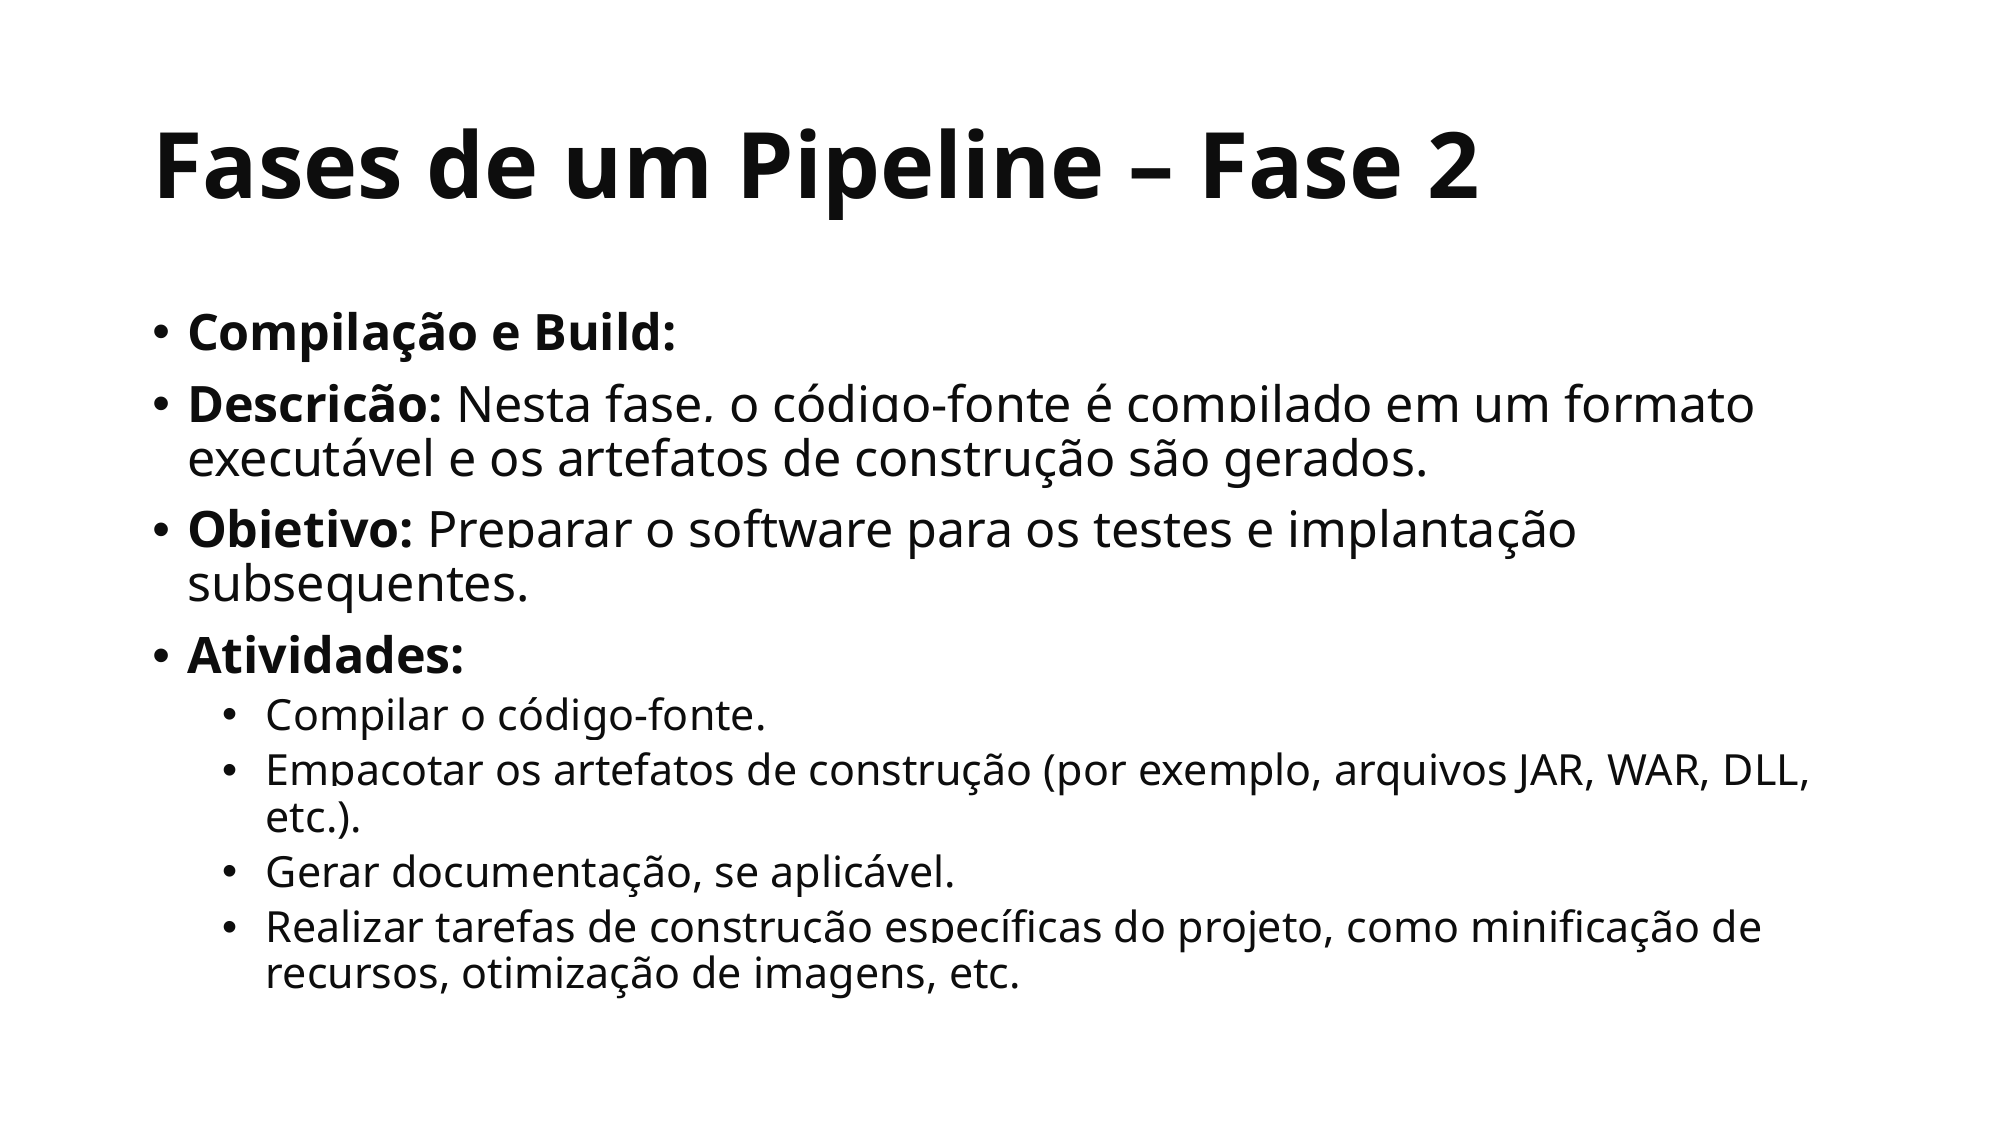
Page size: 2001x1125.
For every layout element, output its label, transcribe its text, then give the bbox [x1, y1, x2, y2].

list Compilação e Build: Descrição: Nesta fase, o código-fonte é compilado em um formato executável e os artefatos de construção são gerados. Objetivo: Preparar o software para os testes e implantação subsequentes. Atividades: Compilar o código-fonte. Empacotar os artefatos de construção (por exemplo, arquivos JAR, WAR, DLL, etc.). Gerar documentação, se aplicável. Realizar tarefas de construção específicas do projeto, como minificação de recursos, otimização de imagens, etc. [137, 299, 1863, 1014]
title Fases de um Pipeline – Fase 2 [137, 59, 1863, 278]
